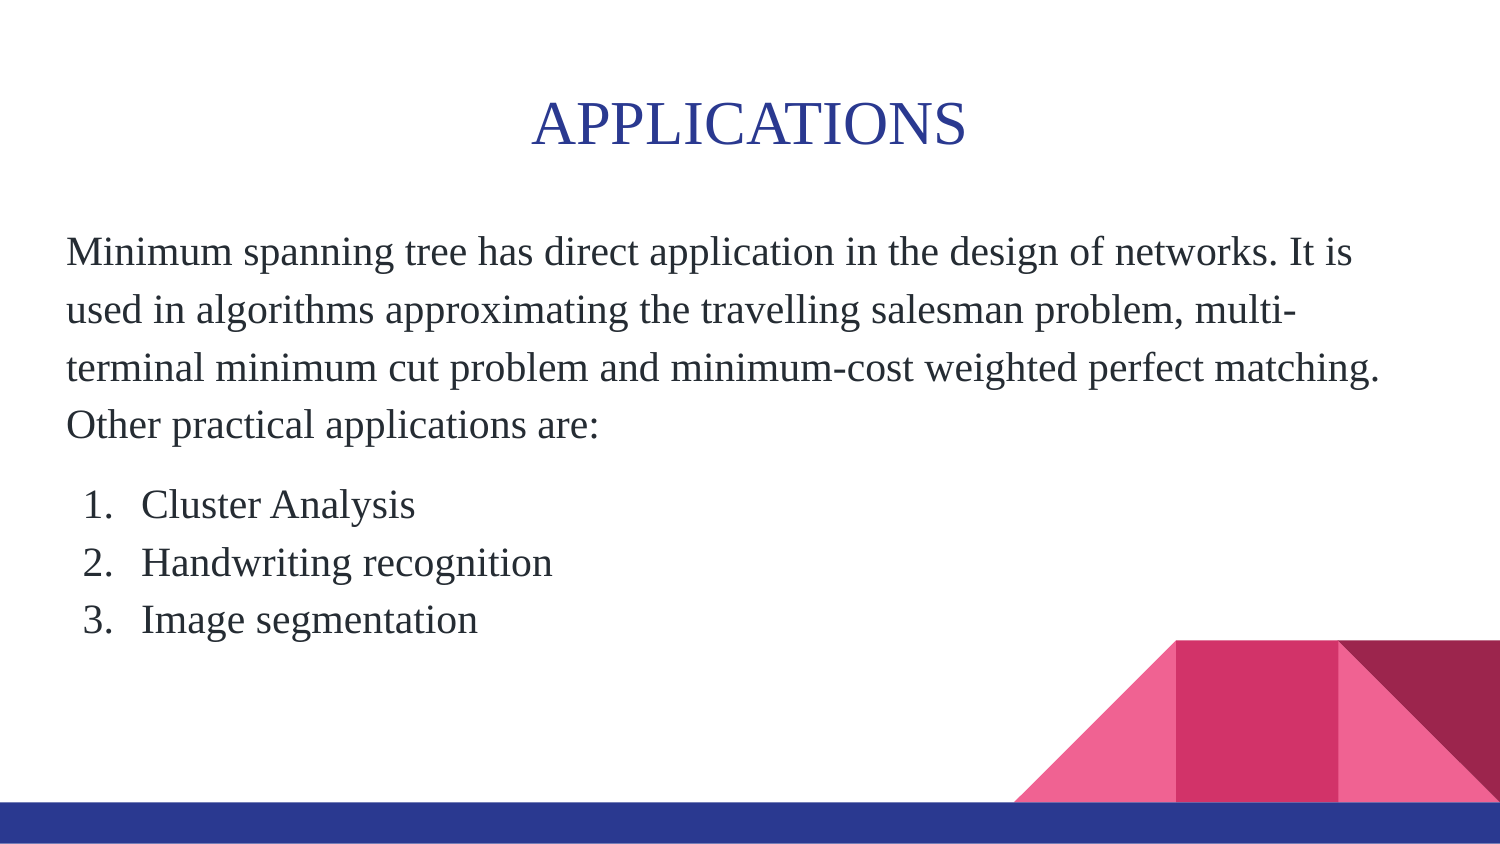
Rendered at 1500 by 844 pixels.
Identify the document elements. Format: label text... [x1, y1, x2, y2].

list Minimum spanning tree has direct application in the design of networks. It is used in algorithms approximating the travelling salesman problem, multi-terminal minimum cut problem and minimum-cost weighted perfect matching. Other practical applications are: Cluster Analysis Handwriting recognition Image segmentation [51, 201, 1449, 750]
title APPLICATIONS [51, 67, 1449, 167]
